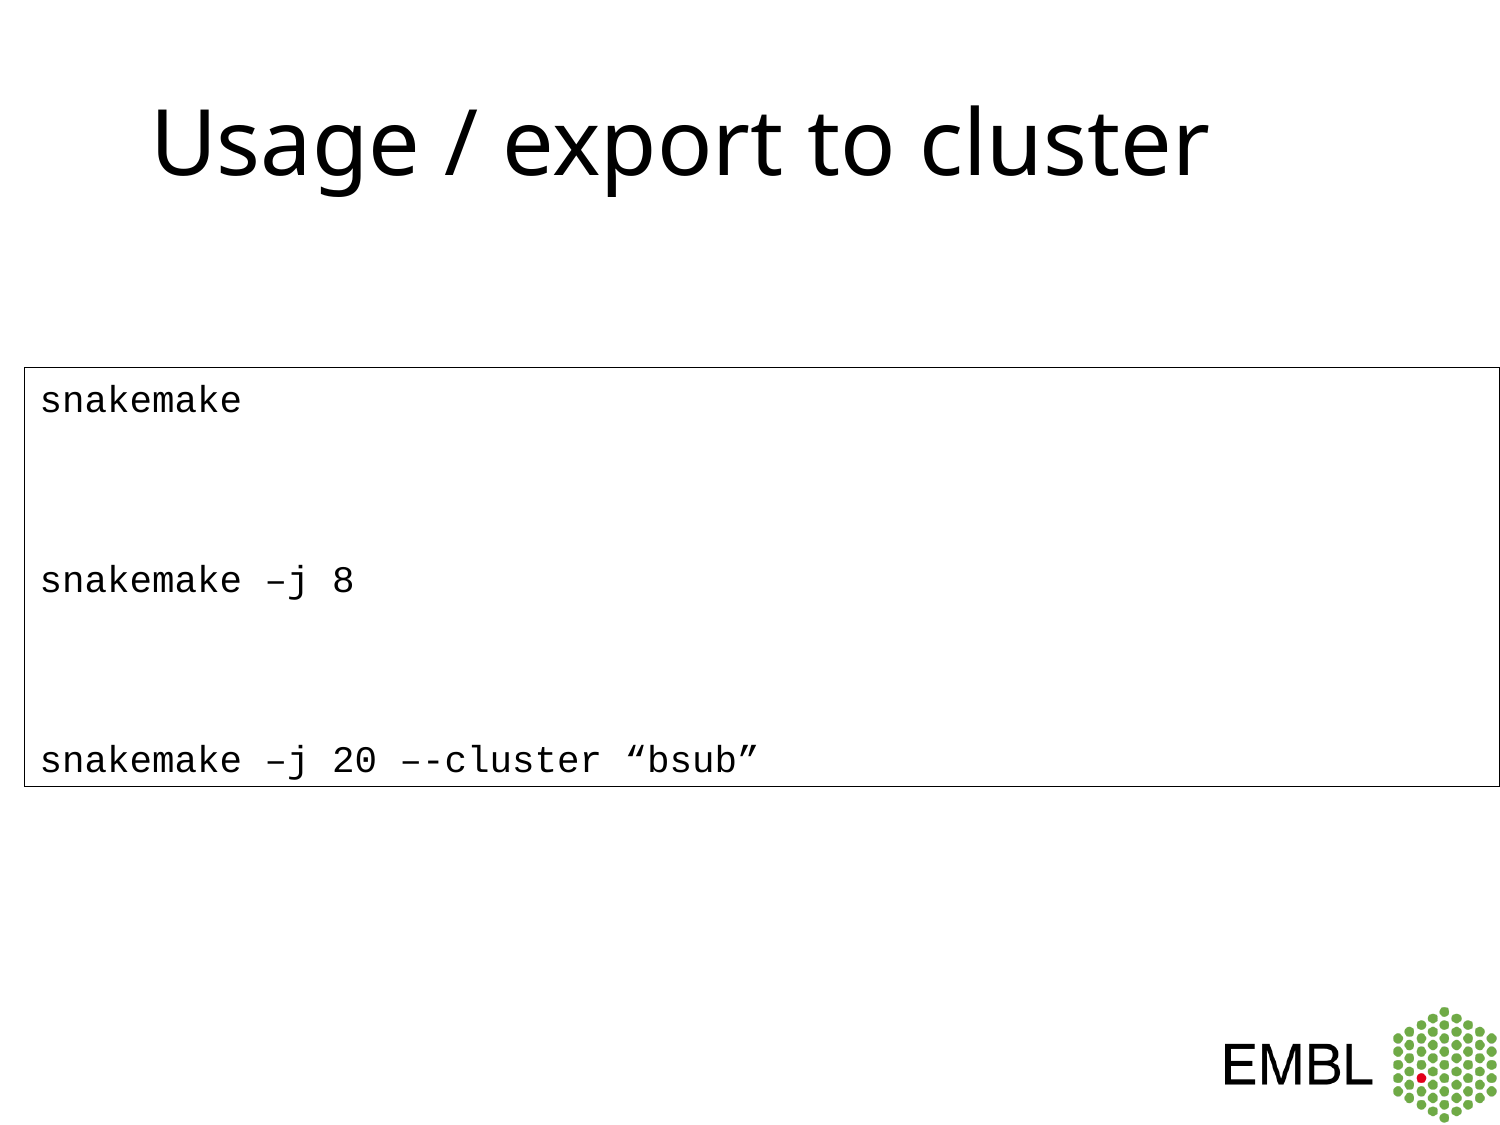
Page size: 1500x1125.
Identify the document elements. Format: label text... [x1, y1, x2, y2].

text_box snakemake snakemake –j 8 snakemake –j 20 –-cluster “bsub” [24, 367, 1500, 787]
picture [1221, 1004, 1500, 1125]
title Usage / export to cluster [75, 45, 1425, 233]
